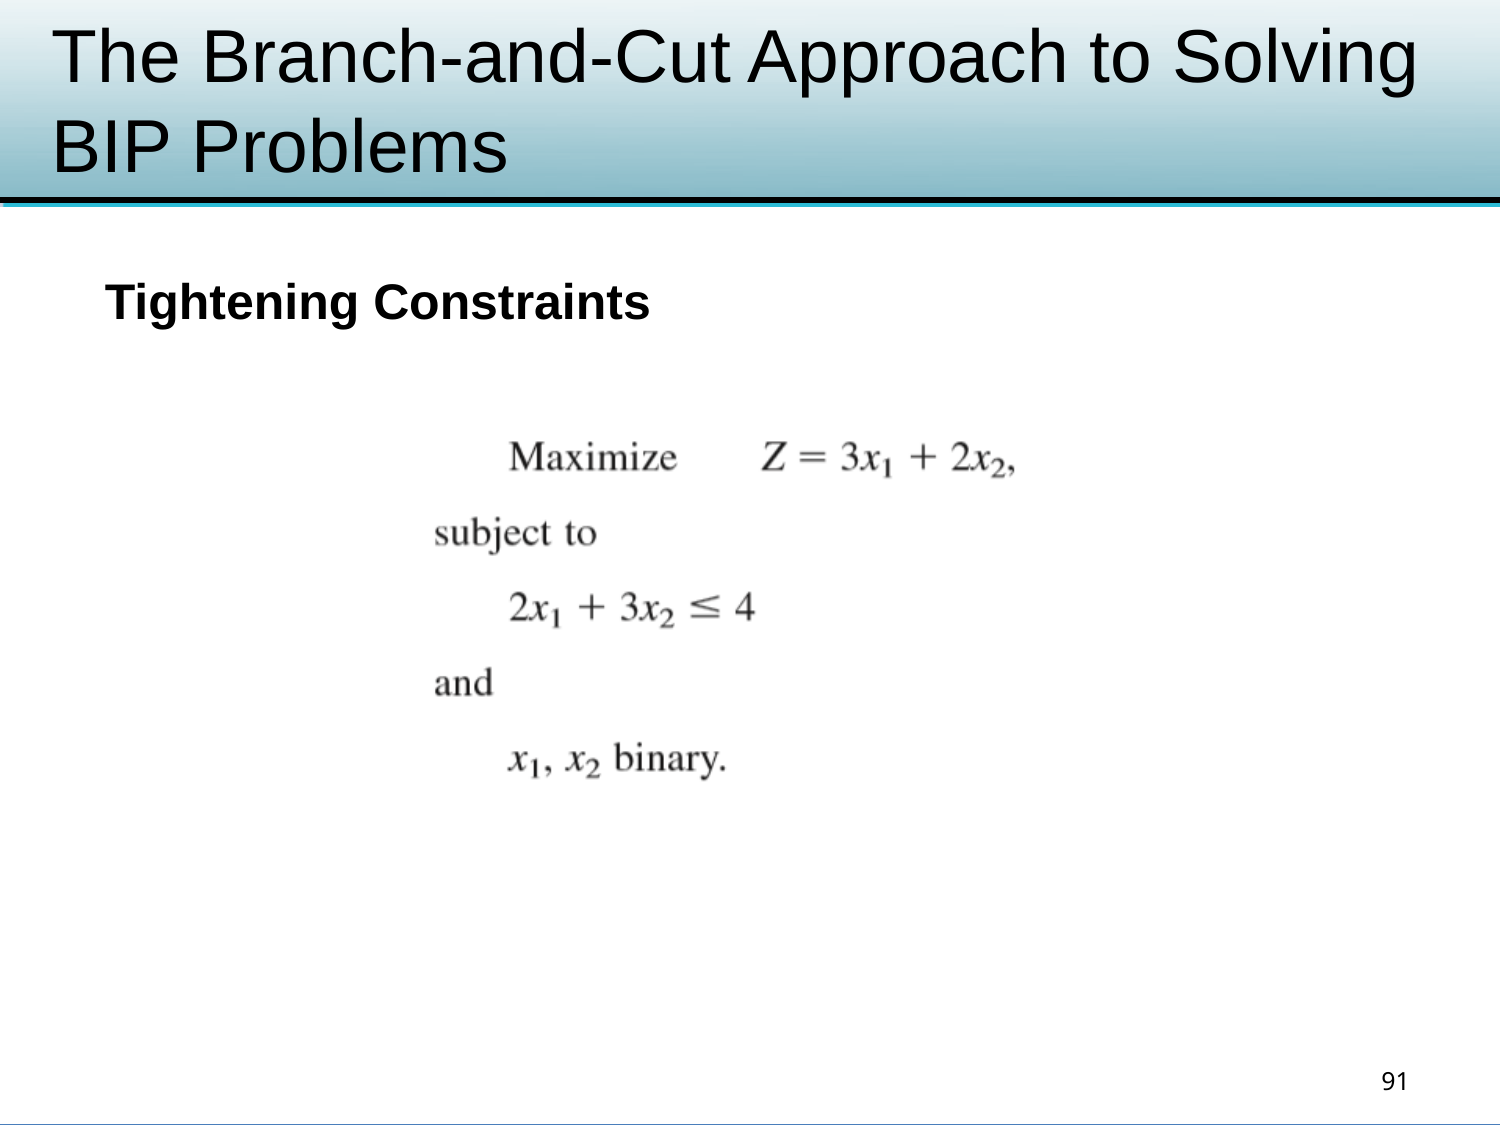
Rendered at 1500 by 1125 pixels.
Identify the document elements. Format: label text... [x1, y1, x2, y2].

picture [362, 412, 1091, 798]
text_box Tightening Constraints [90, 262, 667, 338]
slide_number 91 [1074, 1052, 1425, 1113]
title The Branch-and-Cut Approach to Solving BIP Problems [0, 0, 1500, 199]
picture [0, 203, 1500, 207]
